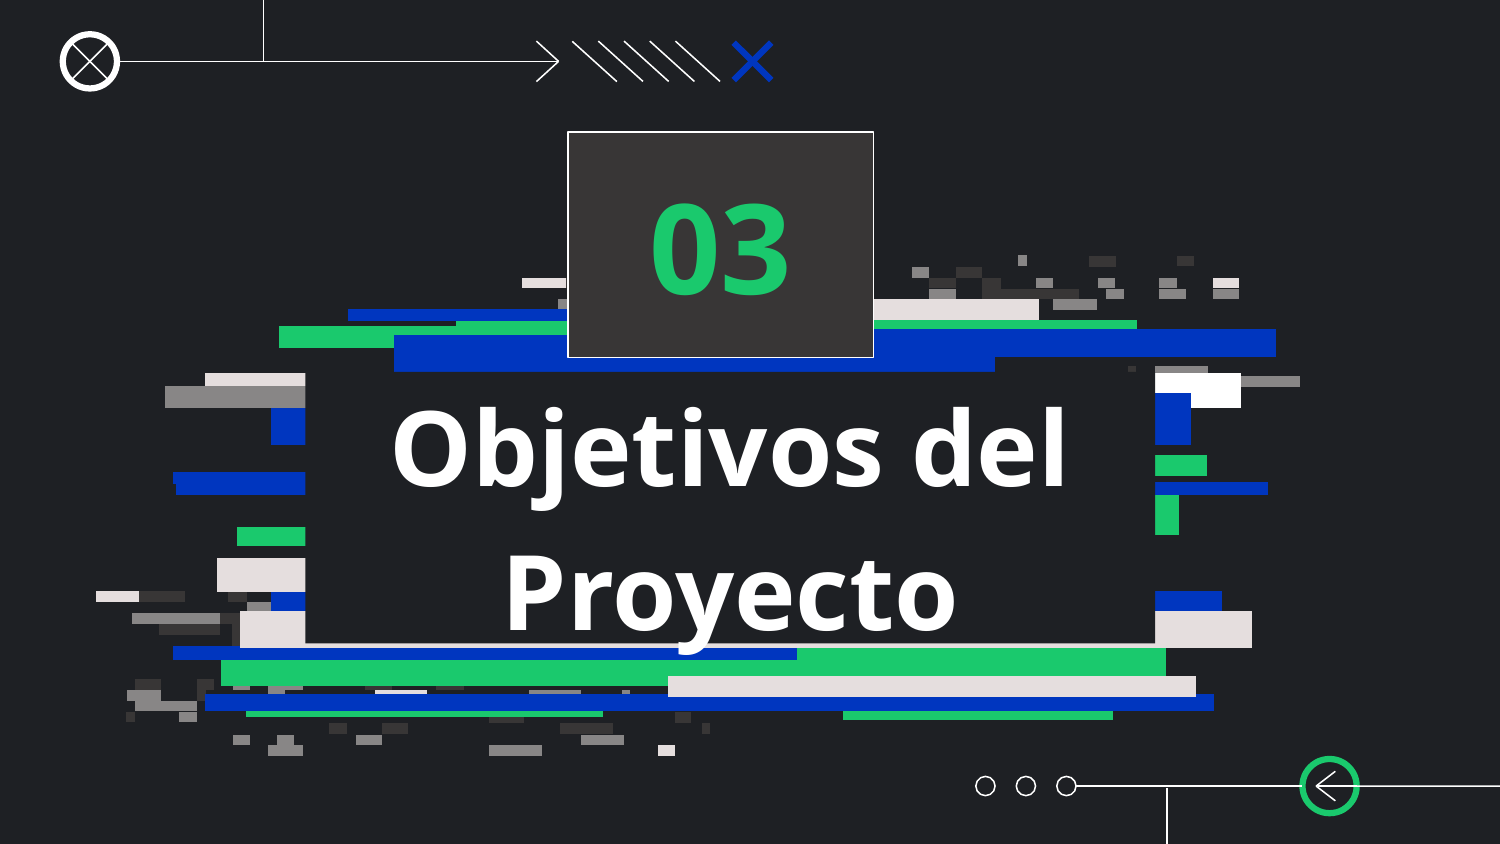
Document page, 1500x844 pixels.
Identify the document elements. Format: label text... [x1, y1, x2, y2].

title 03 [567, 131, 874, 358]
title Objetivos del Proyecto [305, 371, 1156, 644]
